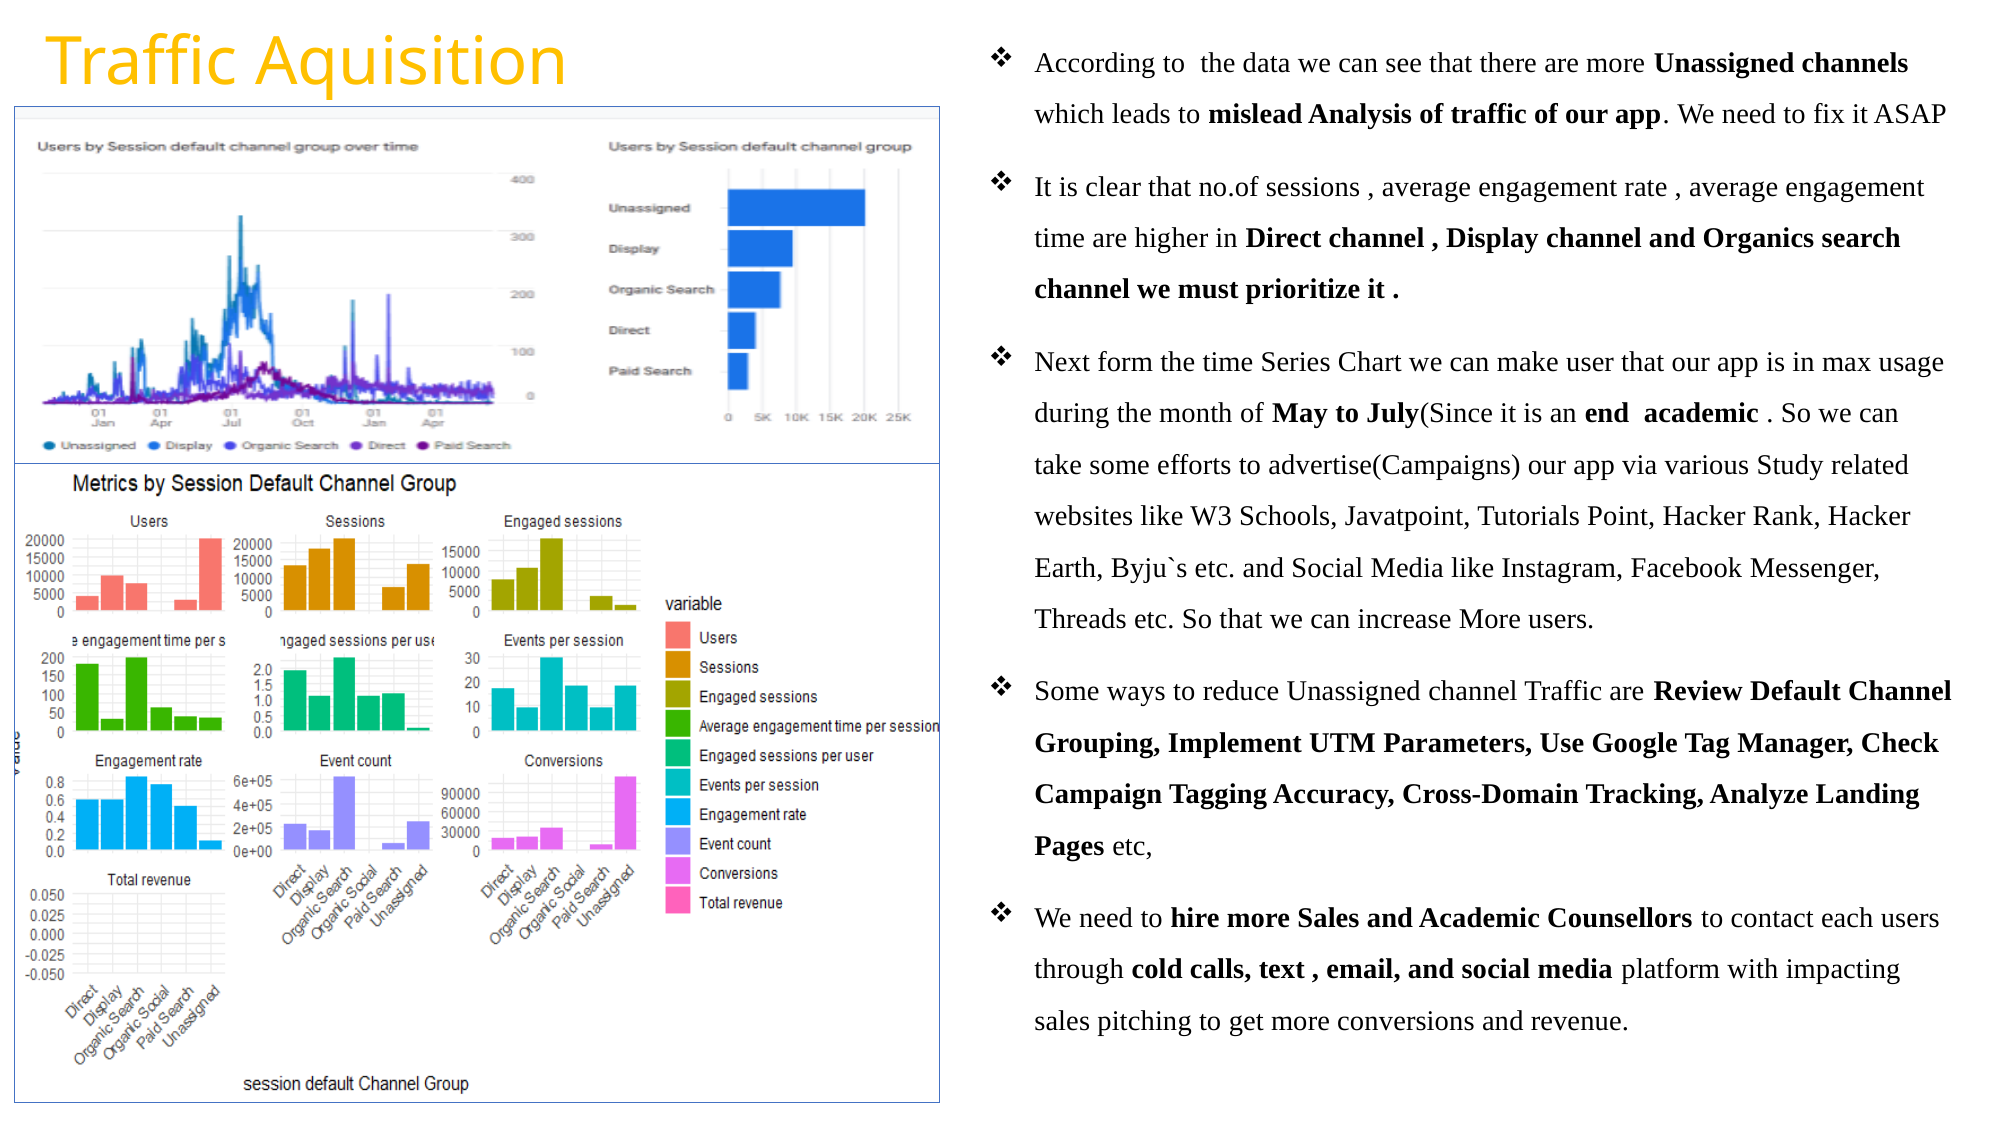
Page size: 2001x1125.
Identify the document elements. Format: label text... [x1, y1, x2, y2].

list According to the data we can see that there are more Unassigned channels which leads to mislead Analysis of traffic of our app. We need to fix it ASAP It is clear that no.of sessions , average engagement rate , average engagement time are higher in Direct channel , Display channel and Organics search channel we must prioritize it . Next form the time Series Chart we can make user that our app is in max usage during the month of May to July(Since it is an end academic . So we can take some efforts to advertise(Campaigns) our app via various Study related websites like W3 Schools, Javatpoint, Tutorials Point, Hacker Rank, Hacker Earth, Byju`s etc. and Social Media like Instagram, Facebook Messenger, Threads etc. So that we can increase More users. Some ways to reduce Unassigned channel Traffic are Review Default Channel Grouping, Implement UTM Parameters, Use Google Tag Manager, Check Campaign Tagging Accuracy, Cross-Domain Tracking, Analyze Landing Pages etc, We need to hire more Sales and Academic Counsellors to contact each users through cold calls, text , email, and social media platform with impacting sales pitching to get more conversions and revenue. [973, 19, 1970, 1057]
picture [14, 106, 940, 1103]
title Traffic Aquisition [30, 19, 700, 106]
